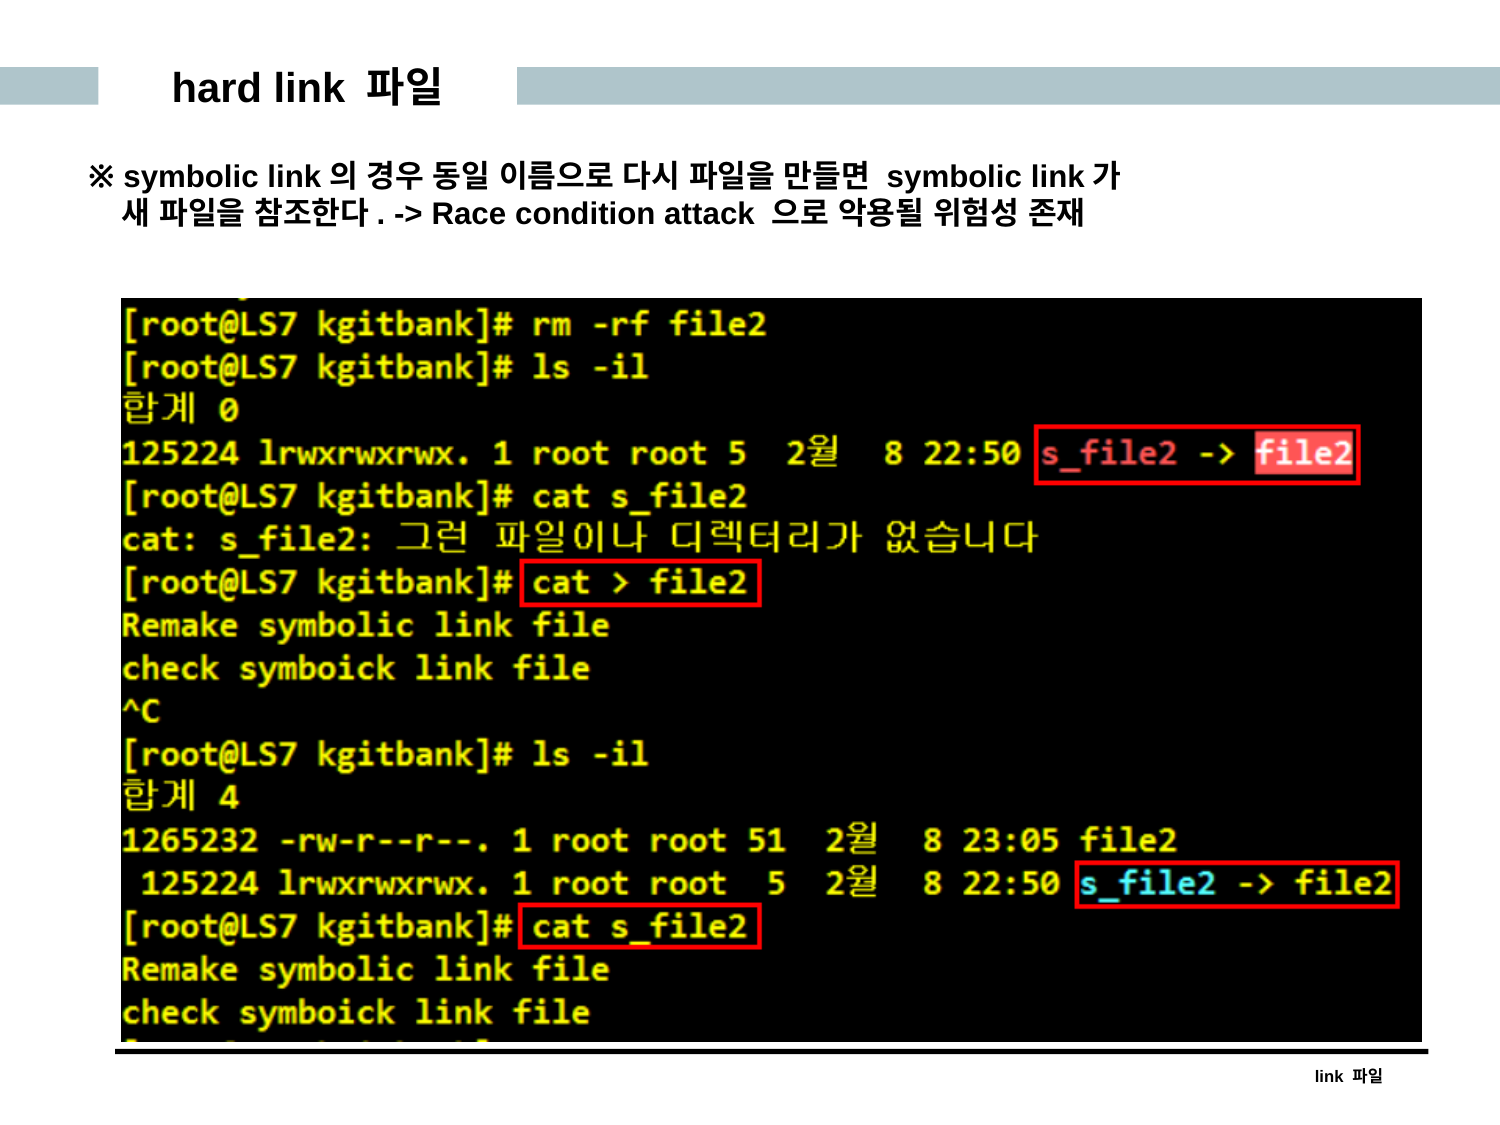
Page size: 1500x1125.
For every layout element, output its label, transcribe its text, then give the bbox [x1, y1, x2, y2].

text_box [515, 65, 1500, 107]
text_box [0, 65, 100, 107]
text_box link 파일 [1269, 1058, 1429, 1094]
picture [121, 297, 1423, 1043]
text_box hard link 파일 [112, 54, 503, 118]
text_box ※ symbolic link의 경우 동일 이름으로 다시 파일을 만들면 symbolic link가 새 파일을 참조한다. -> Race condition attack 으로 악용될 위험성 존재 [73, 148, 1349, 239]
text_box [113, 1047, 1430, 1056]
